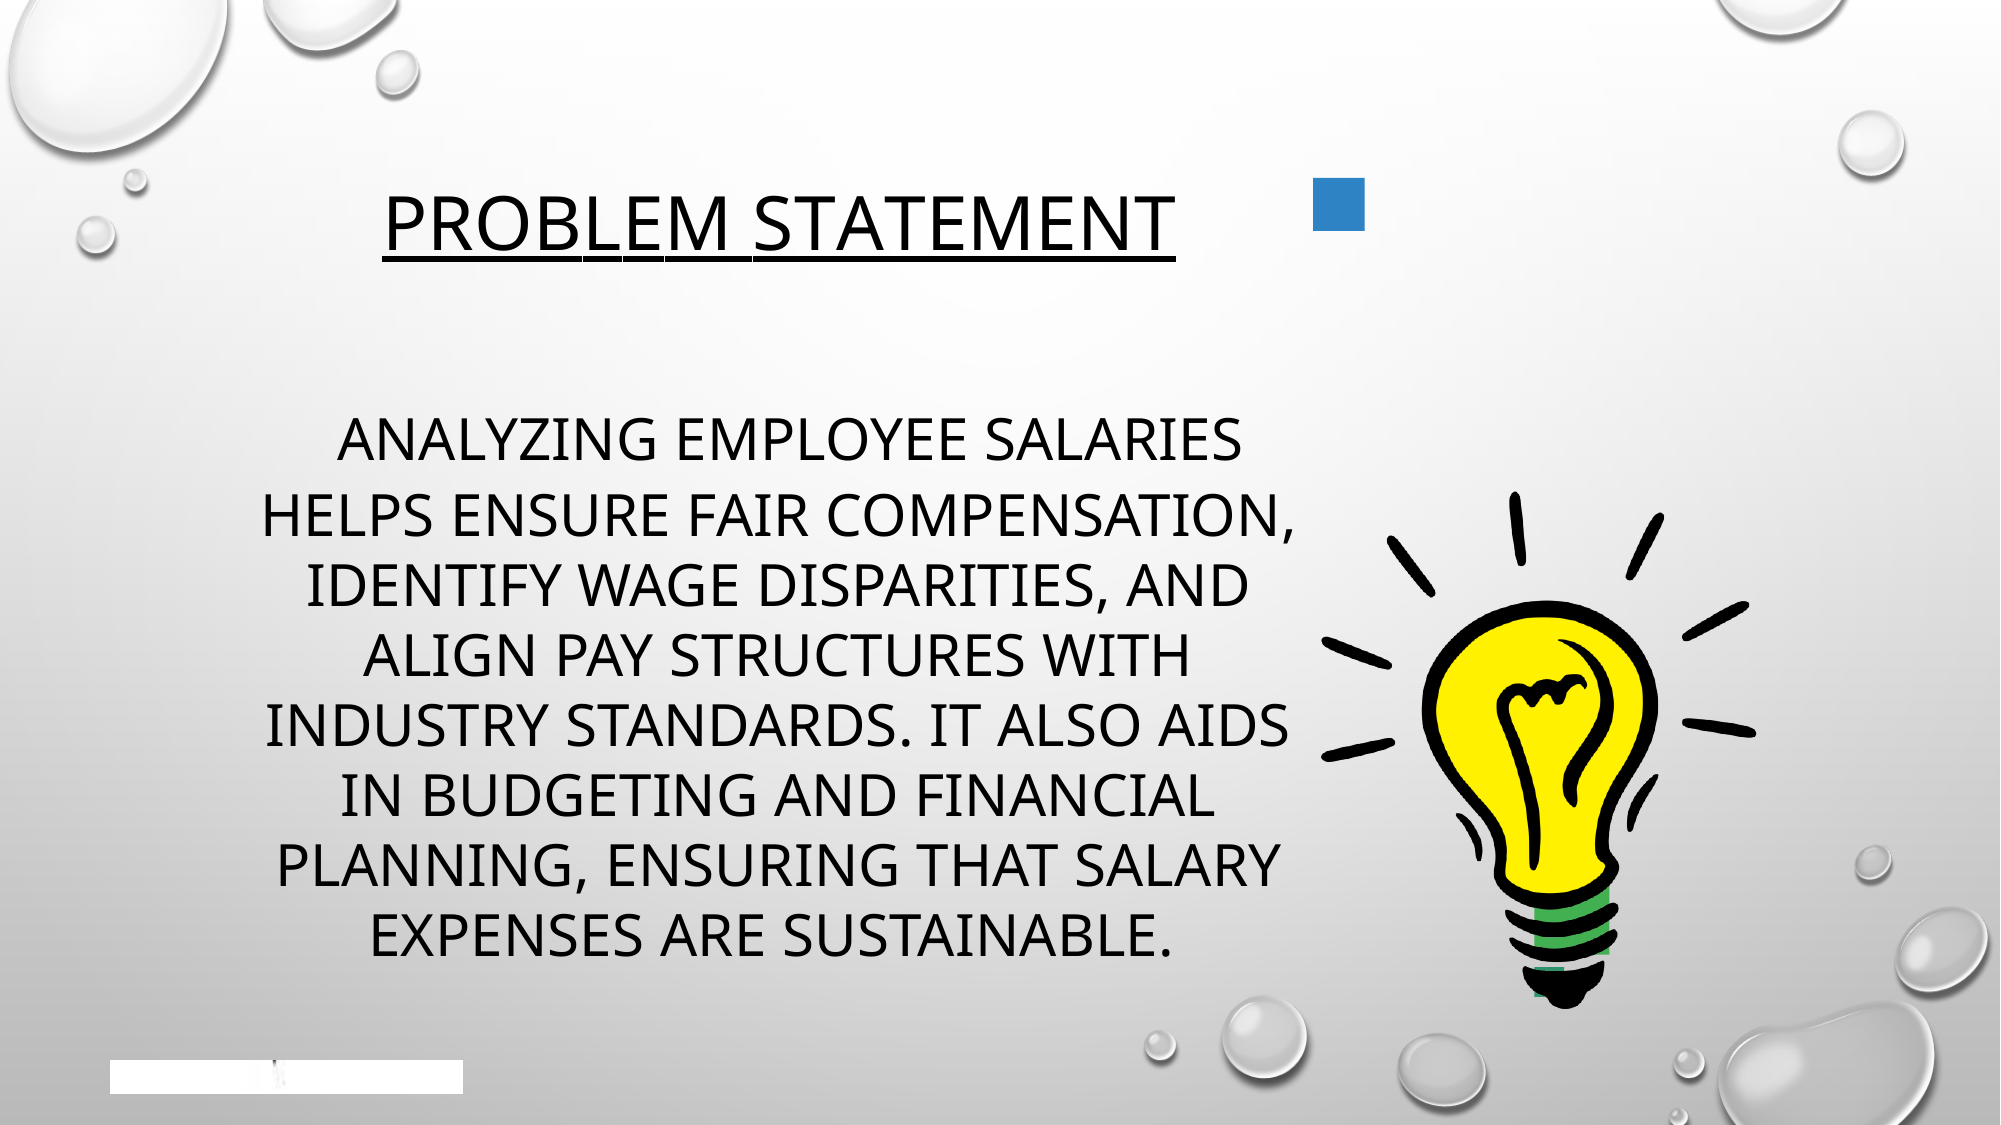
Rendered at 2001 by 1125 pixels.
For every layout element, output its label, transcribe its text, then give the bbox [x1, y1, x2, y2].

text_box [1310, 480, 1765, 1016]
picture [0, 0, 2000, 1125]
title PROBLEM STATEMENT Analyzing employee salaries helps ensure fair compensation, identify wage disparities, and align pay structures with industry standards. It also aids in budgeting and financial planning, ensuring that salary expenses are sustainable. [246, 172, 1310, 968]
text_box [1313, 177, 1365, 231]
